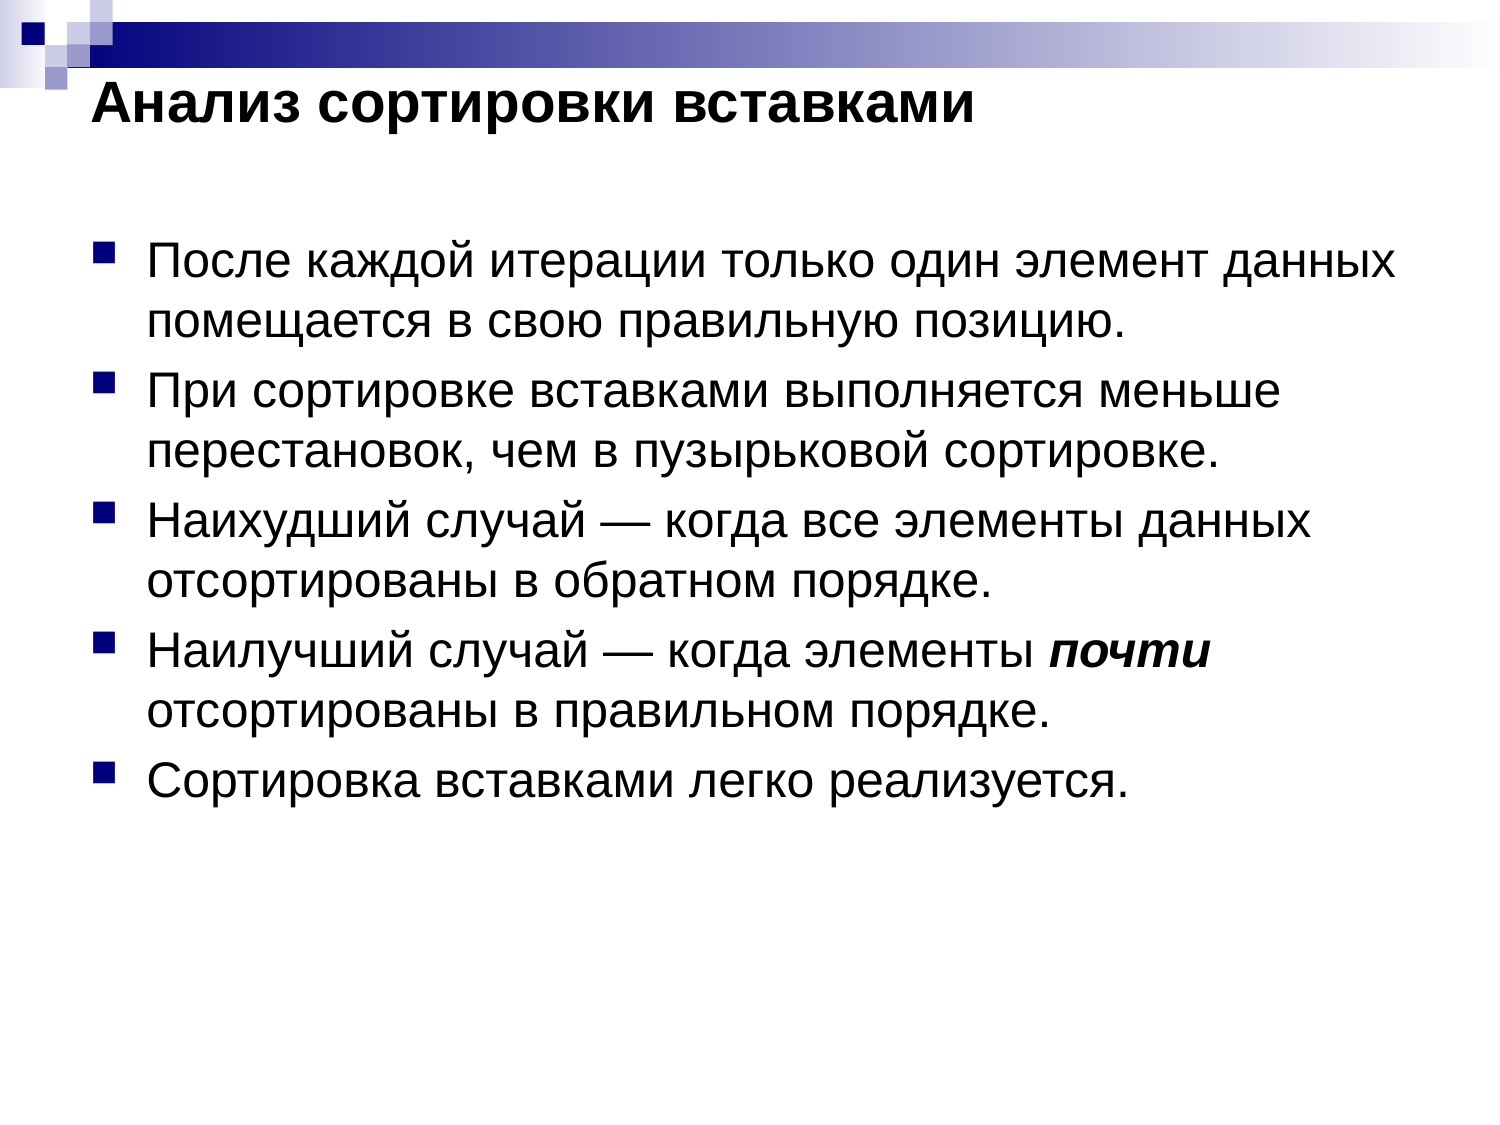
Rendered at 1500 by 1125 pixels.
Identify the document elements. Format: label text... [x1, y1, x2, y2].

list После каждой итерации только один элемент данных помещается в свою правильную позицию. При сортировке вставками выполняется меньше перестановок, чем в пузырьковой сортировке. Наихудший случай — когда все элементы данных отсортированы в обратном порядке. Наилучший случай — когда элементы почти отсортированы в правильном порядке. Сортировка вставками легко реализуется. [75, 219, 1425, 947]
title Анализ сортировки вставками [75, 42, 1425, 156]
